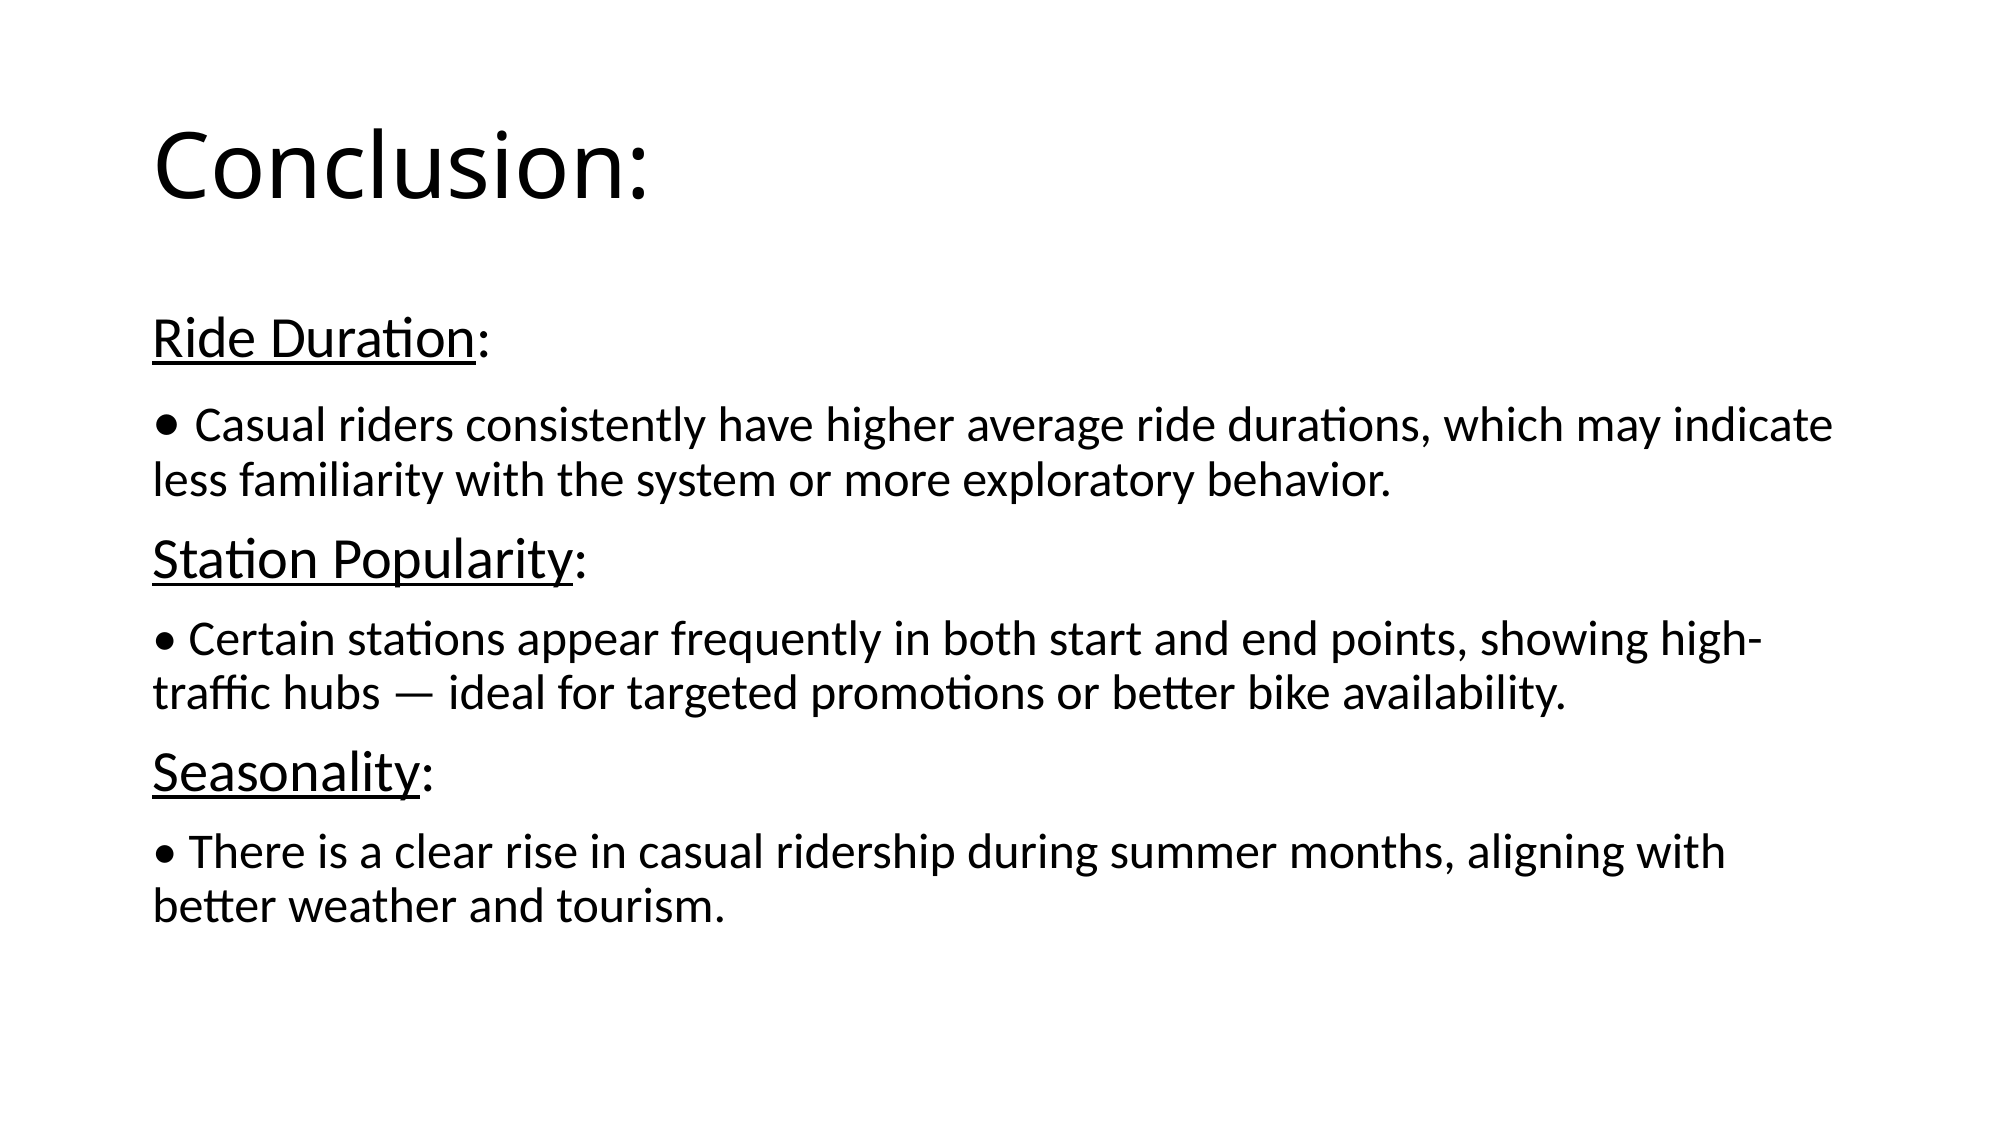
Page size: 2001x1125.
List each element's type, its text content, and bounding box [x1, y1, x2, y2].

title Conclusion: [137, 59, 1863, 278]
list Ride Duration: • Casual riders consistently have higher average ride durations, which may indicate less familiarity with the system or more exploratory behavior. Station Popularity: • Certain stations appear frequently in both start and end points, showing high-traffic hubs — ideal for targeted promotions or better bike availability. Seasonality: • There is a clear rise in casual ridership during summer months, aligning with better weather and tourism. [137, 299, 1863, 1014]
